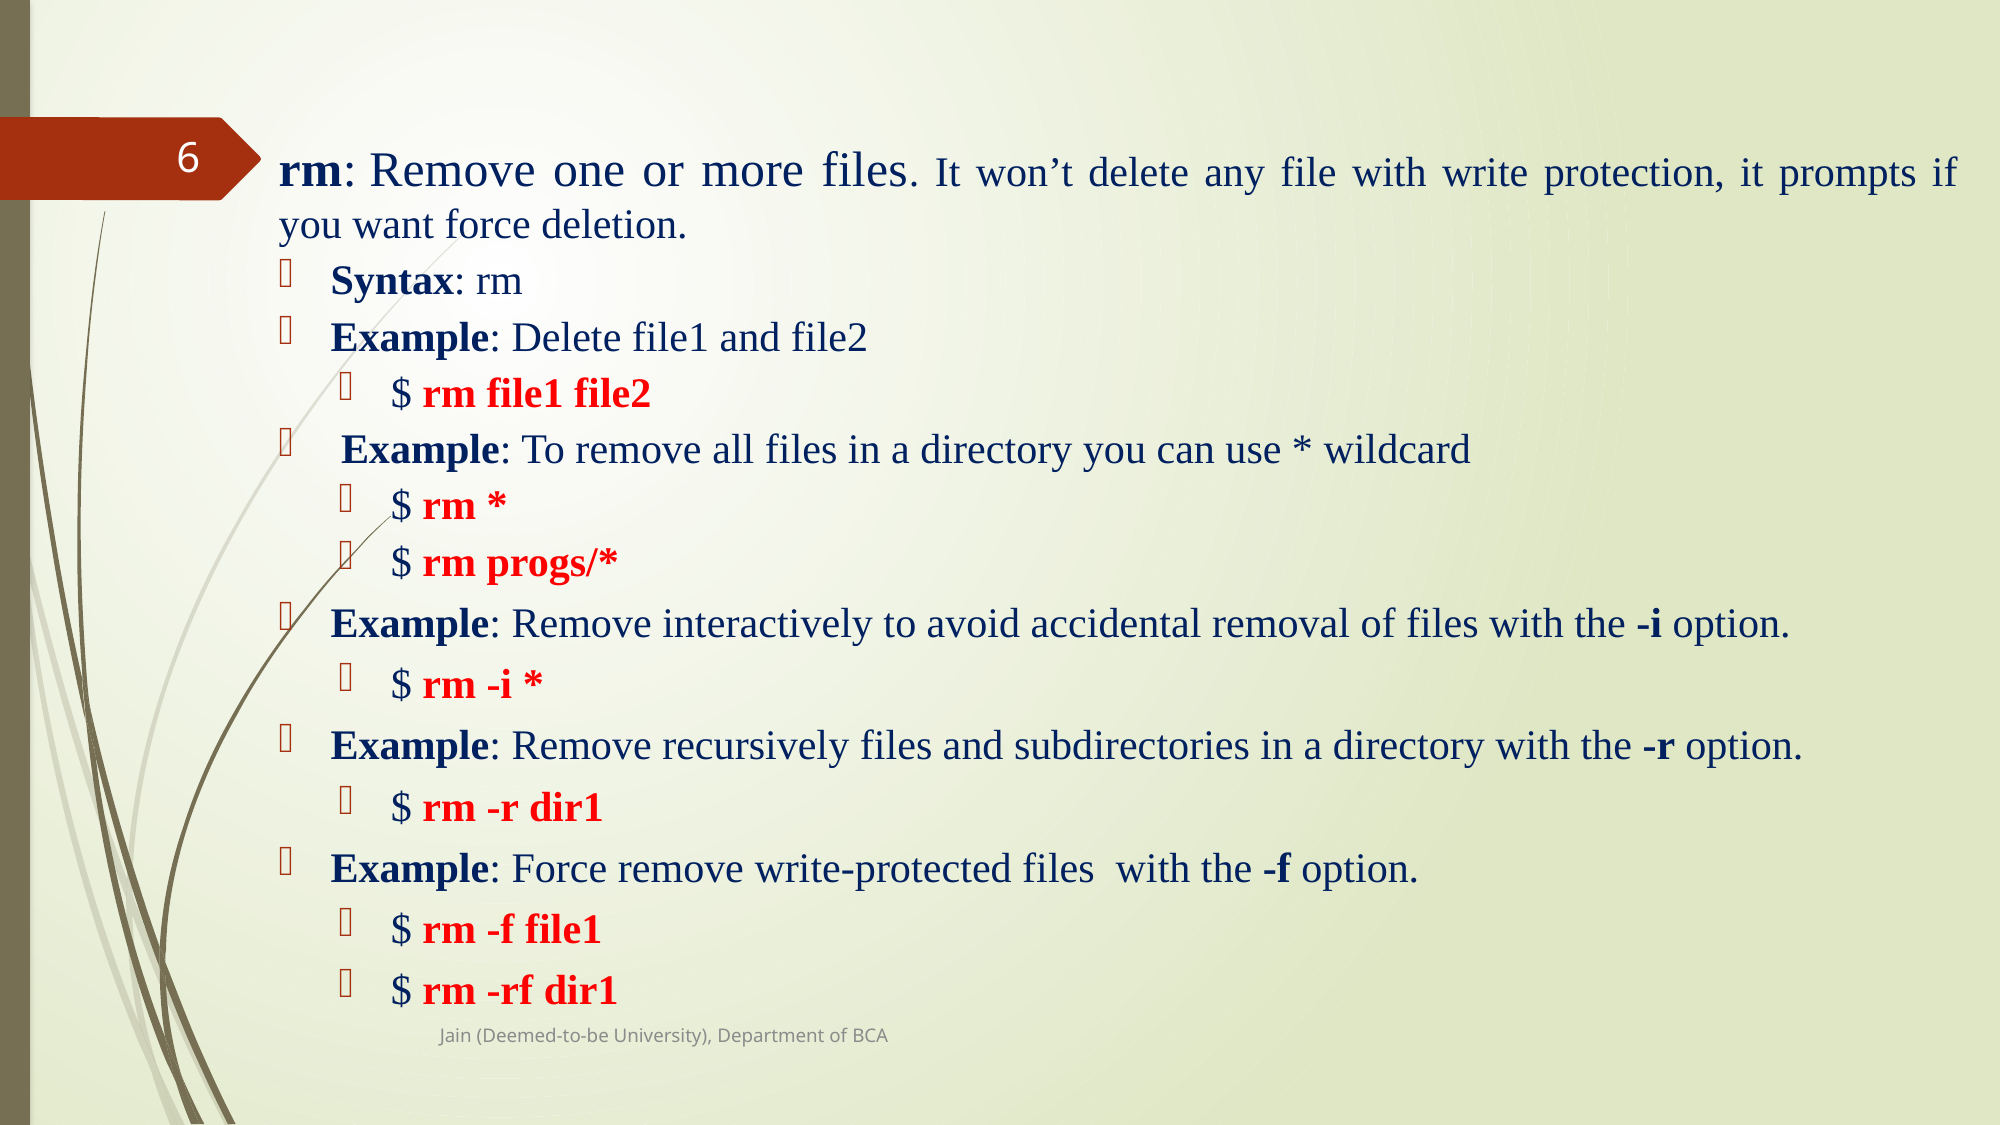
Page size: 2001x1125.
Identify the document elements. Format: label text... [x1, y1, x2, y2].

footer Jain (Deemed-to-be University), Department of BCA [424, 1006, 1675, 1067]
list rm: Remove one or more files. It won’t delete any file with write protection, it prompts if you want force deletion. Syntax: rm Example: Delete file1 and file2 $ rm file1 file2 Example: To remove all files in a directory you can use * wildcard $ rm * $ rm progs/* Example: Remove interactively to avoid accidental removal of files with the -i option. $ rm -i * Example: Remove recursively files and subdirectories in a directory with the -r option. $ rm -r dir1 Example: Force remove write-protected files with the -f option. $ rm -f file1 $ rm -rf dir1 [263, 129, 1974, 1027]
slide_number 6 [87, 129, 216, 190]
